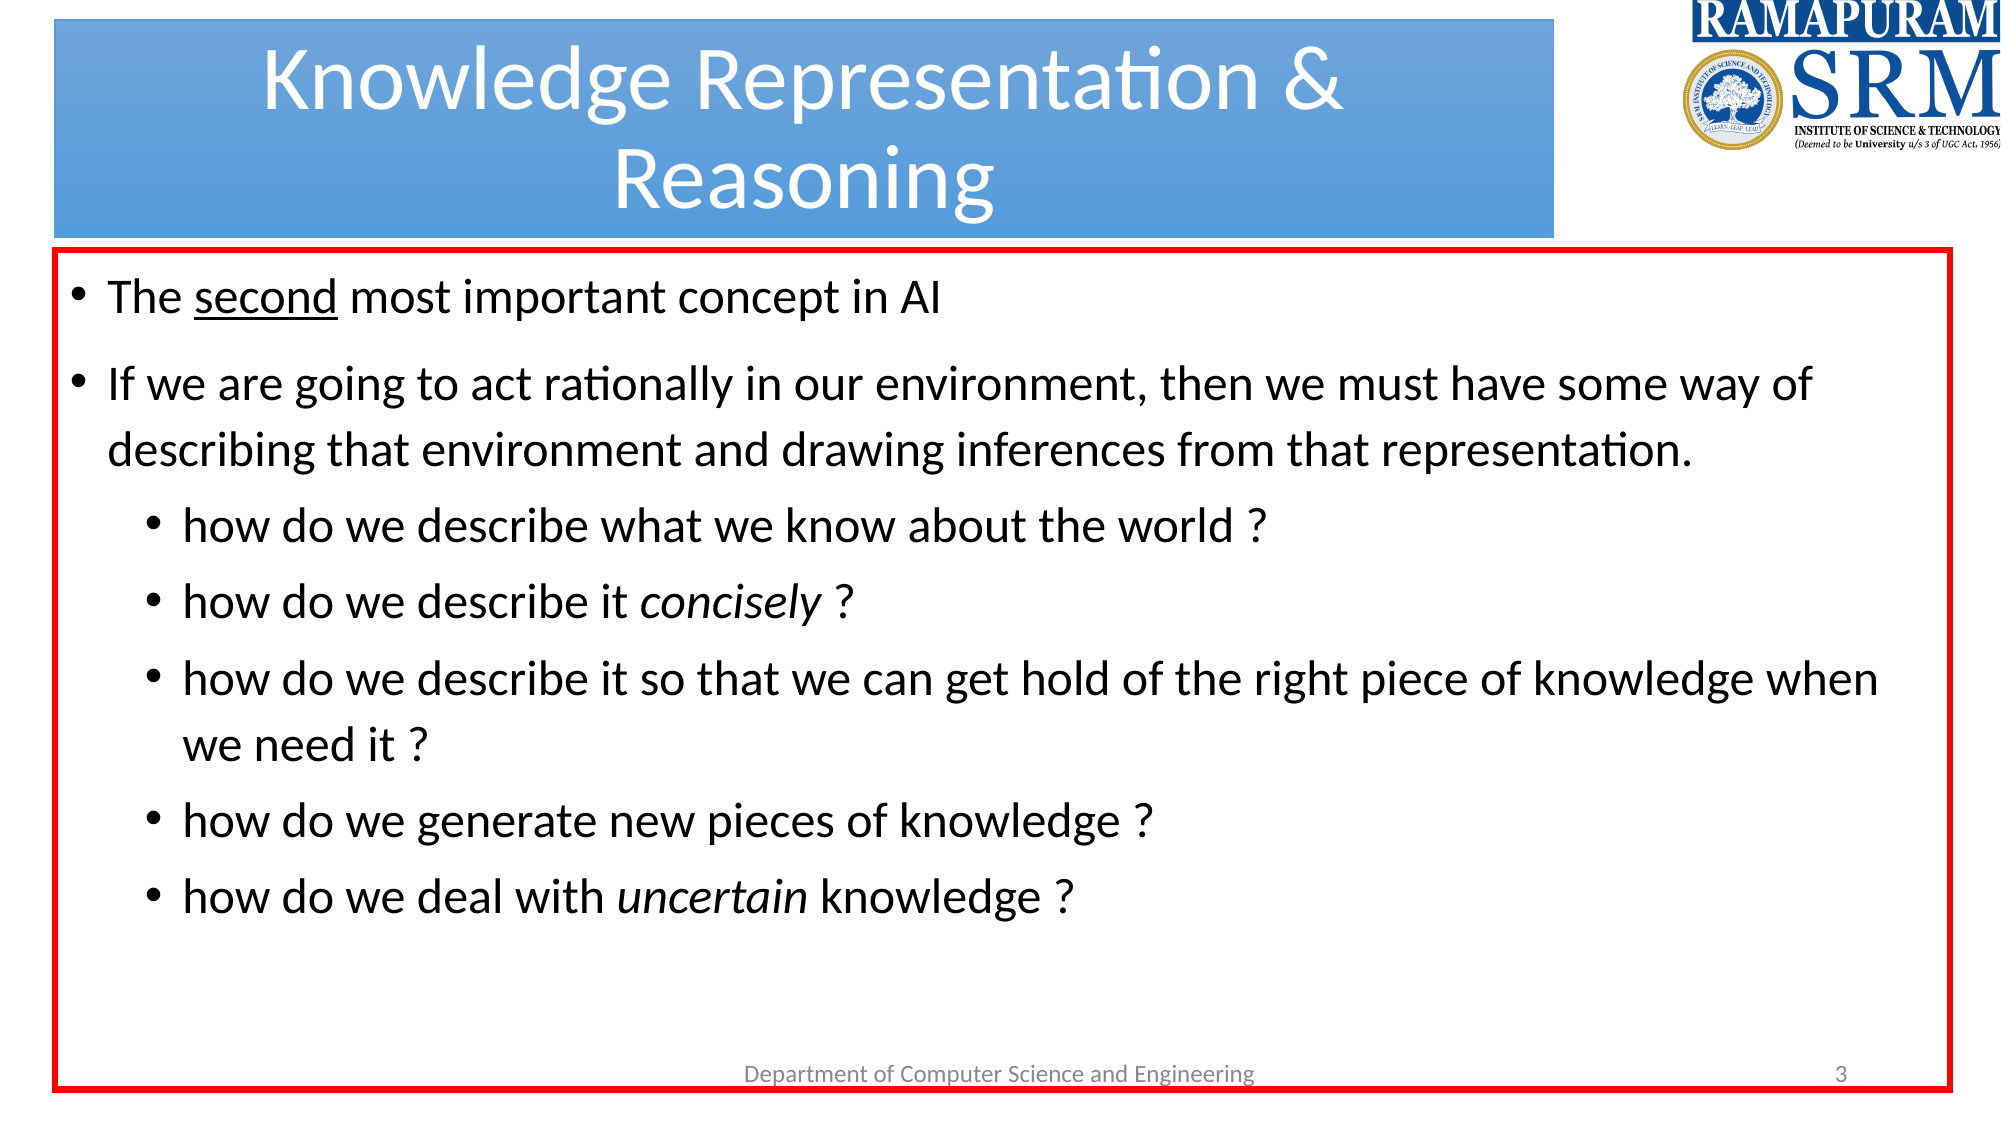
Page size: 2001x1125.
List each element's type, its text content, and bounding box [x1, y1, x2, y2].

slide_number ‹#› [1412, 1042, 1863, 1103]
footer Department of Computer Science and Engineering [662, 1042, 1338, 1103]
text_box The second most important concept in AI If we are going to act rationally in our environment, then we must have some way of describing that environment and drawing inferences from that representation. how do we describe what we know about the world ? how do we describe it concisely ? how do we describe it so that we can get hold of the right piece of knowledge when we need it ? how do we generate new pieces of knowledge ? how do we deal with uncertain knowledge ? [54, 249, 1950, 1090]
picture [1621, 0, 2001, 169]
text_box Knowledge Representation & Reasoning [54, 20, 1554, 238]
